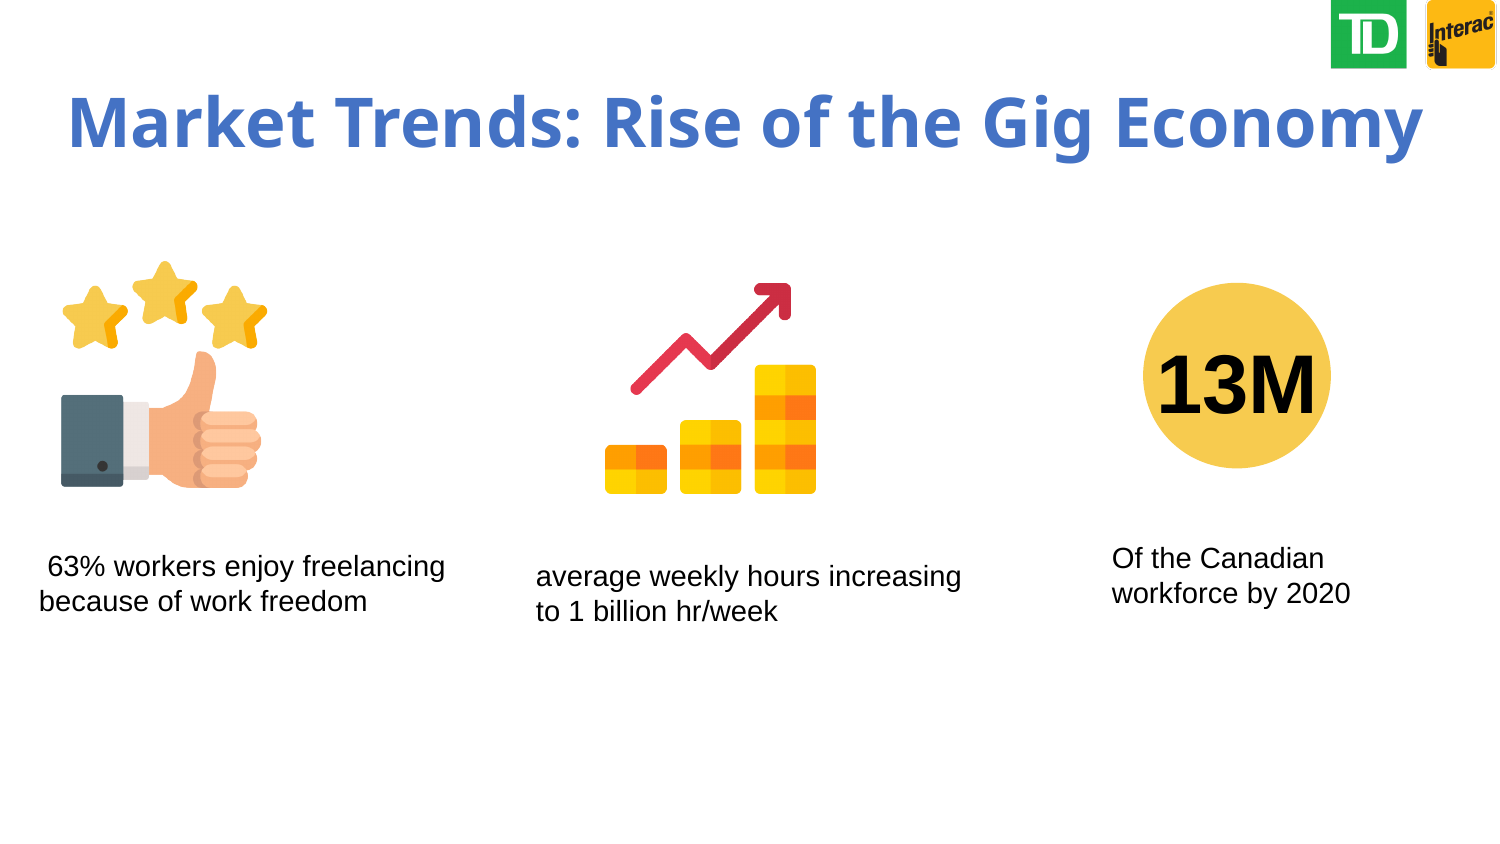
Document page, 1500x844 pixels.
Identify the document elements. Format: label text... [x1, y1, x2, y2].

text_box Of the Canadian workforce by 2020 [1097, 532, 1423, 617]
picture [1329, 0, 1408, 69]
text_box 13M [1141, 322, 1394, 438]
text_box average weekly hours increasing to 1 billion hr/week [520, 549, 978, 635]
text_box [1160, 282, 1314, 322]
text_box [1167, 438, 1307, 469]
text_box 63% workers enjoy freelancing because of work freedom [24, 540, 481, 625]
title Market Trends: Rise of the Gig Economy [51, 72, 1449, 167]
picture [51, 261, 277, 488]
picture [605, 283, 816, 494]
picture [1422, 0, 1500, 72]
